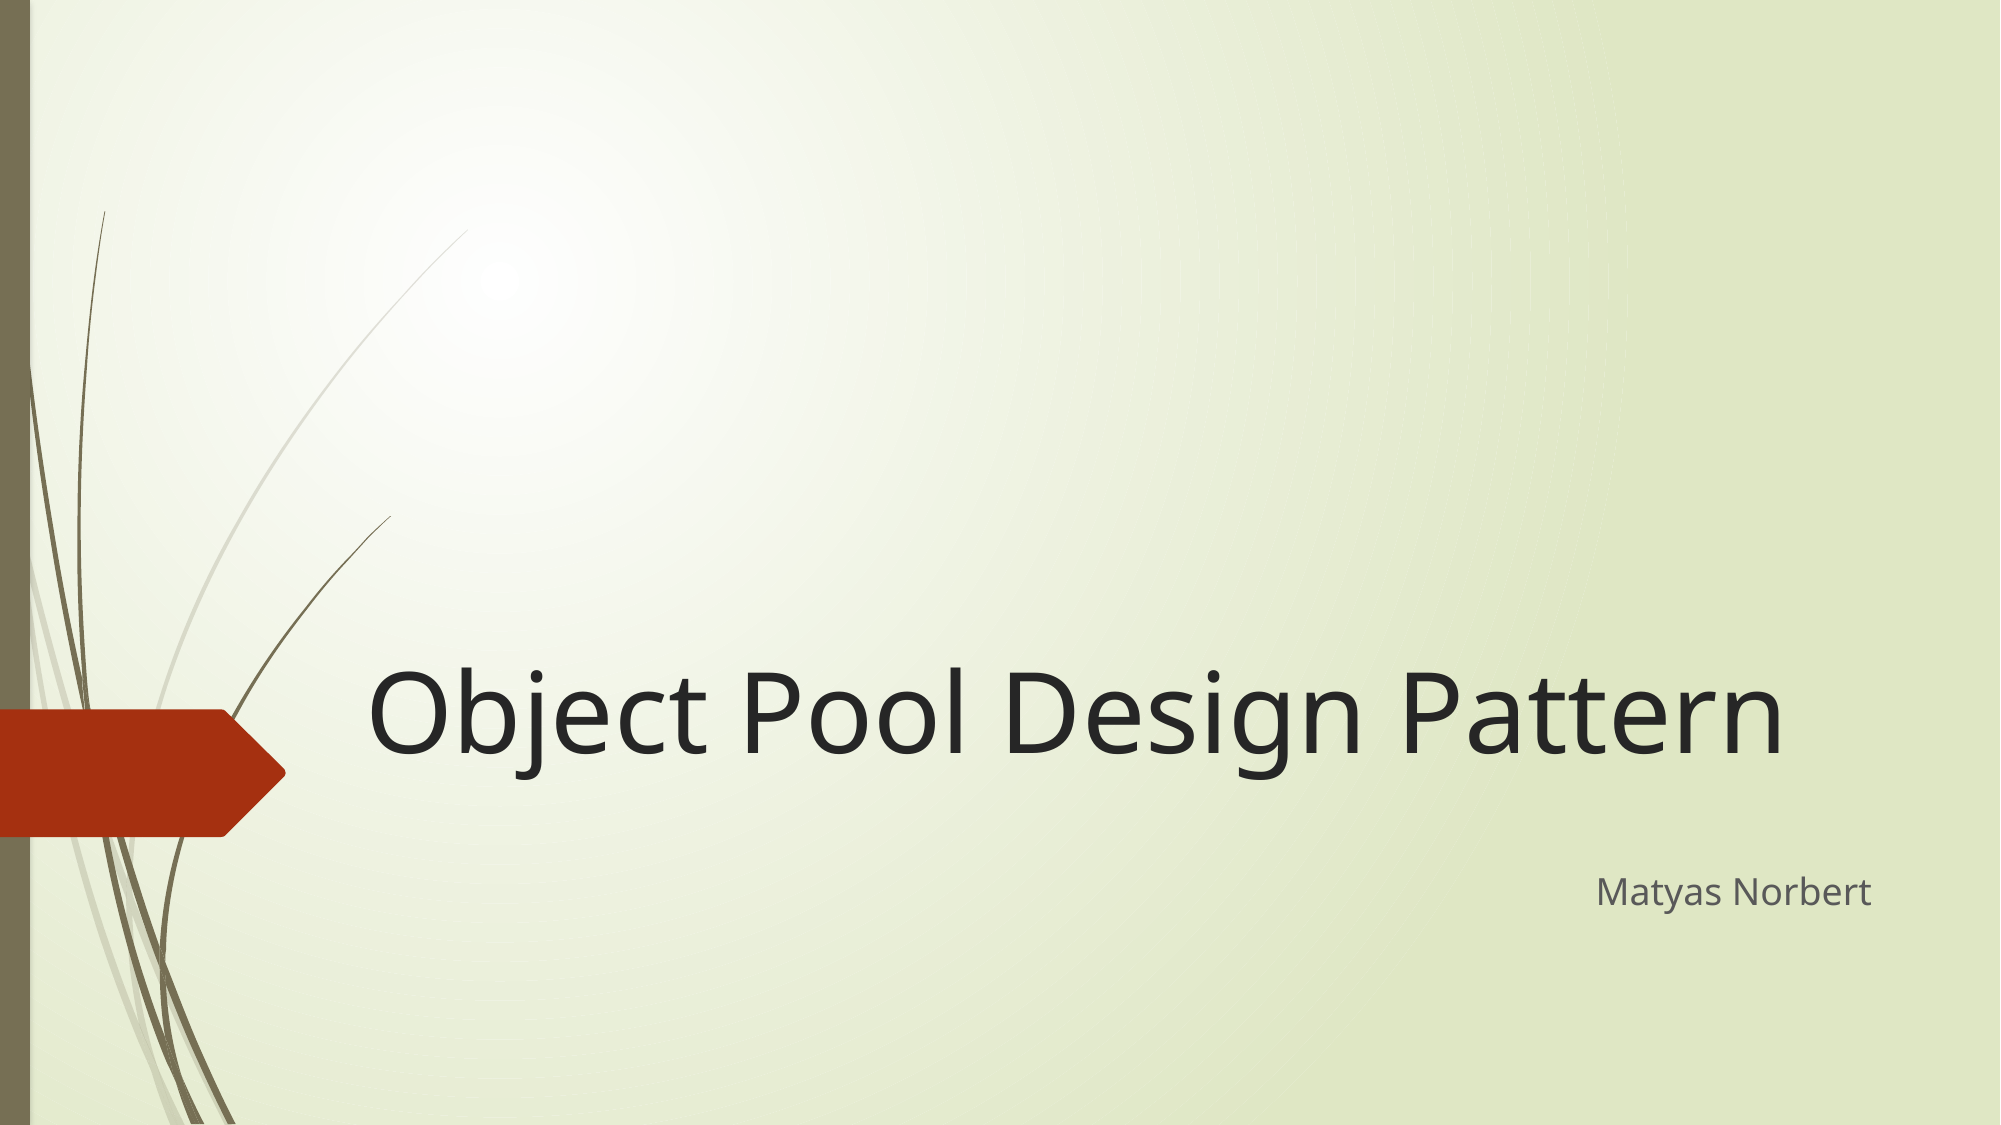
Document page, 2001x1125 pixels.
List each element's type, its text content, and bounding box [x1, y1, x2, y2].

title Object Pool Design Pattern [350, 412, 1888, 784]
subtitle Matyas Norbert [424, 860, 1888, 1046]
